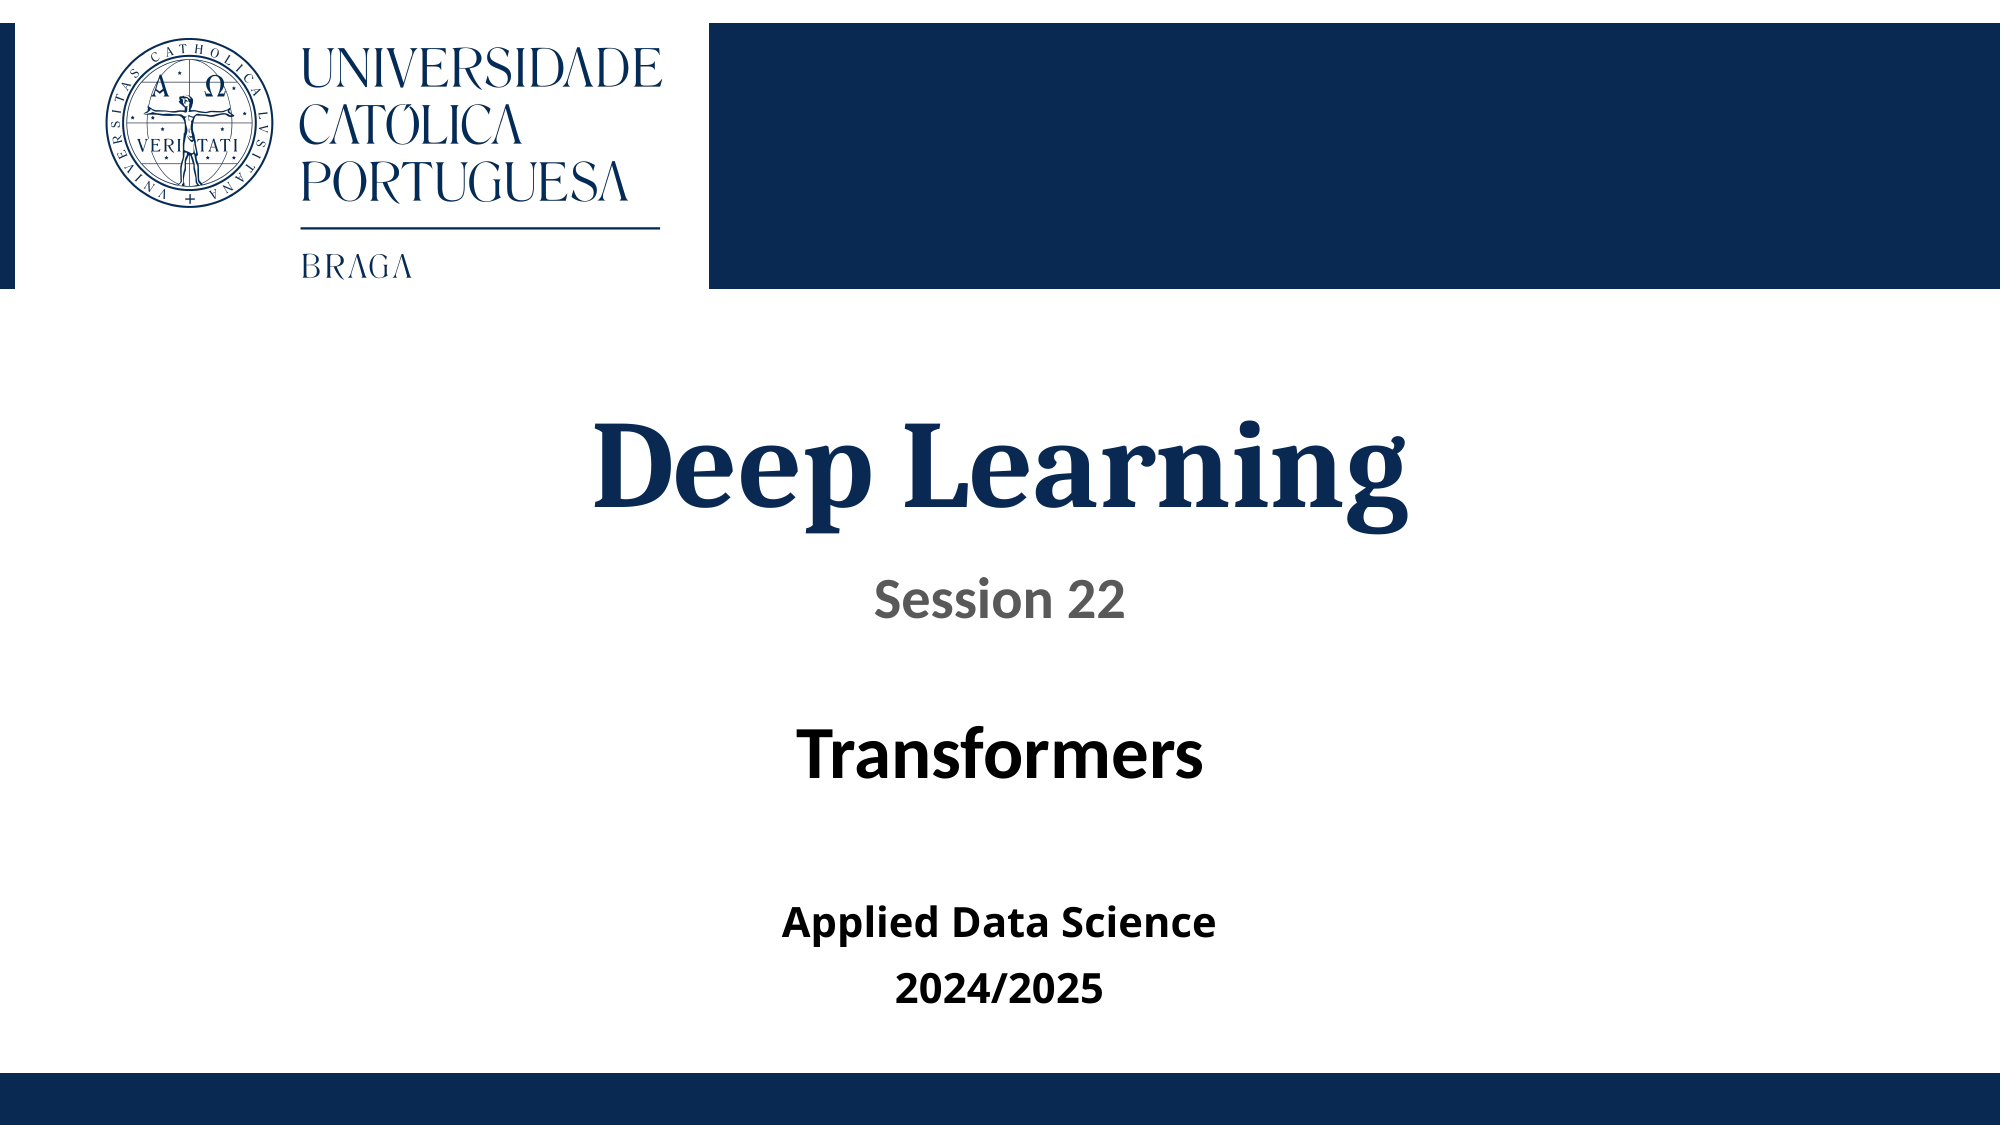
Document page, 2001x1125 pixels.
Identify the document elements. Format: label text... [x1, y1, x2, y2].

text_box [0, 1073, 2000, 1125]
text_box [0, 23, 15, 289]
text_box Transformers [406, 696, 1595, 802]
picture [95, 20, 681, 293]
text_box Session 22 [245, 553, 1755, 638]
text_box [709, 23, 2000, 289]
text_box Deep Learning [92, 381, 1908, 553]
text_box Applied Data Science 2024/2025 [249, 821, 1750, 1073]
